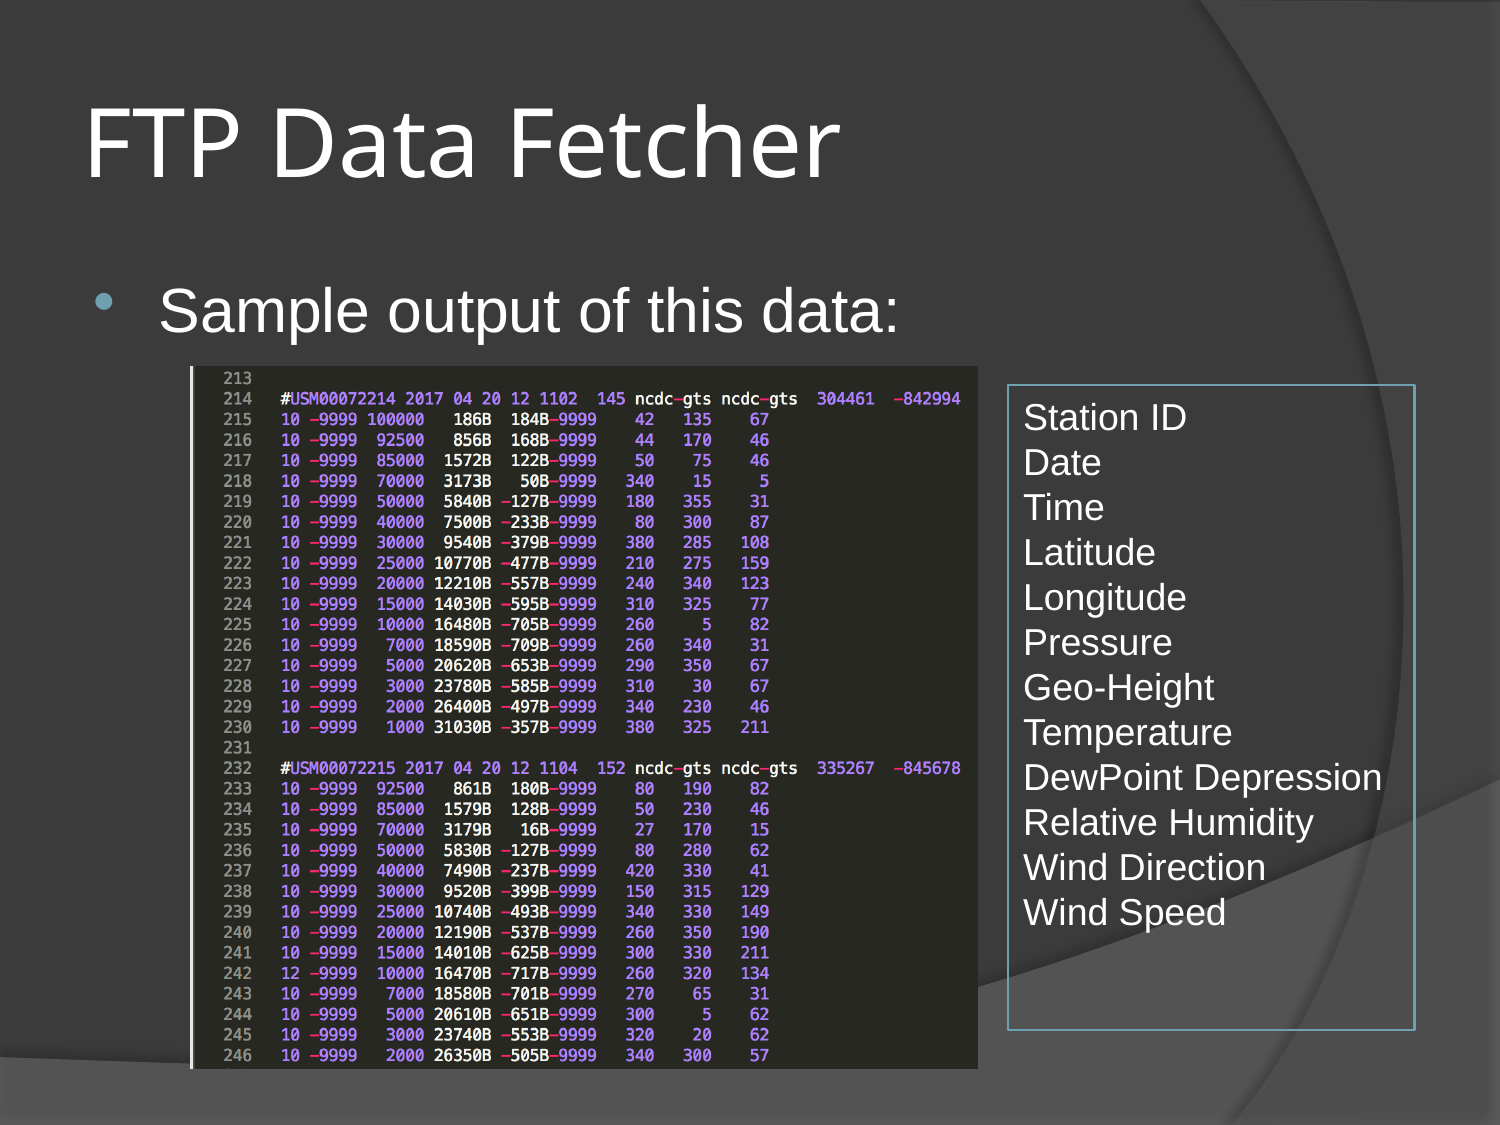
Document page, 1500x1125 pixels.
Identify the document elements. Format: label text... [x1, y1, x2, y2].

title FTP Data Fetcher [75, 45, 1300, 233]
list Sample output of this data: [75, 262, 1300, 1005]
text_box Station ID Date Time Latitude Longitude Pressure Geo-Height Temperature DewPoint Depression Relative Humidity Wind Direction Wind Speed [1008, 385, 1415, 1031]
picture [190, 366, 978, 1069]
